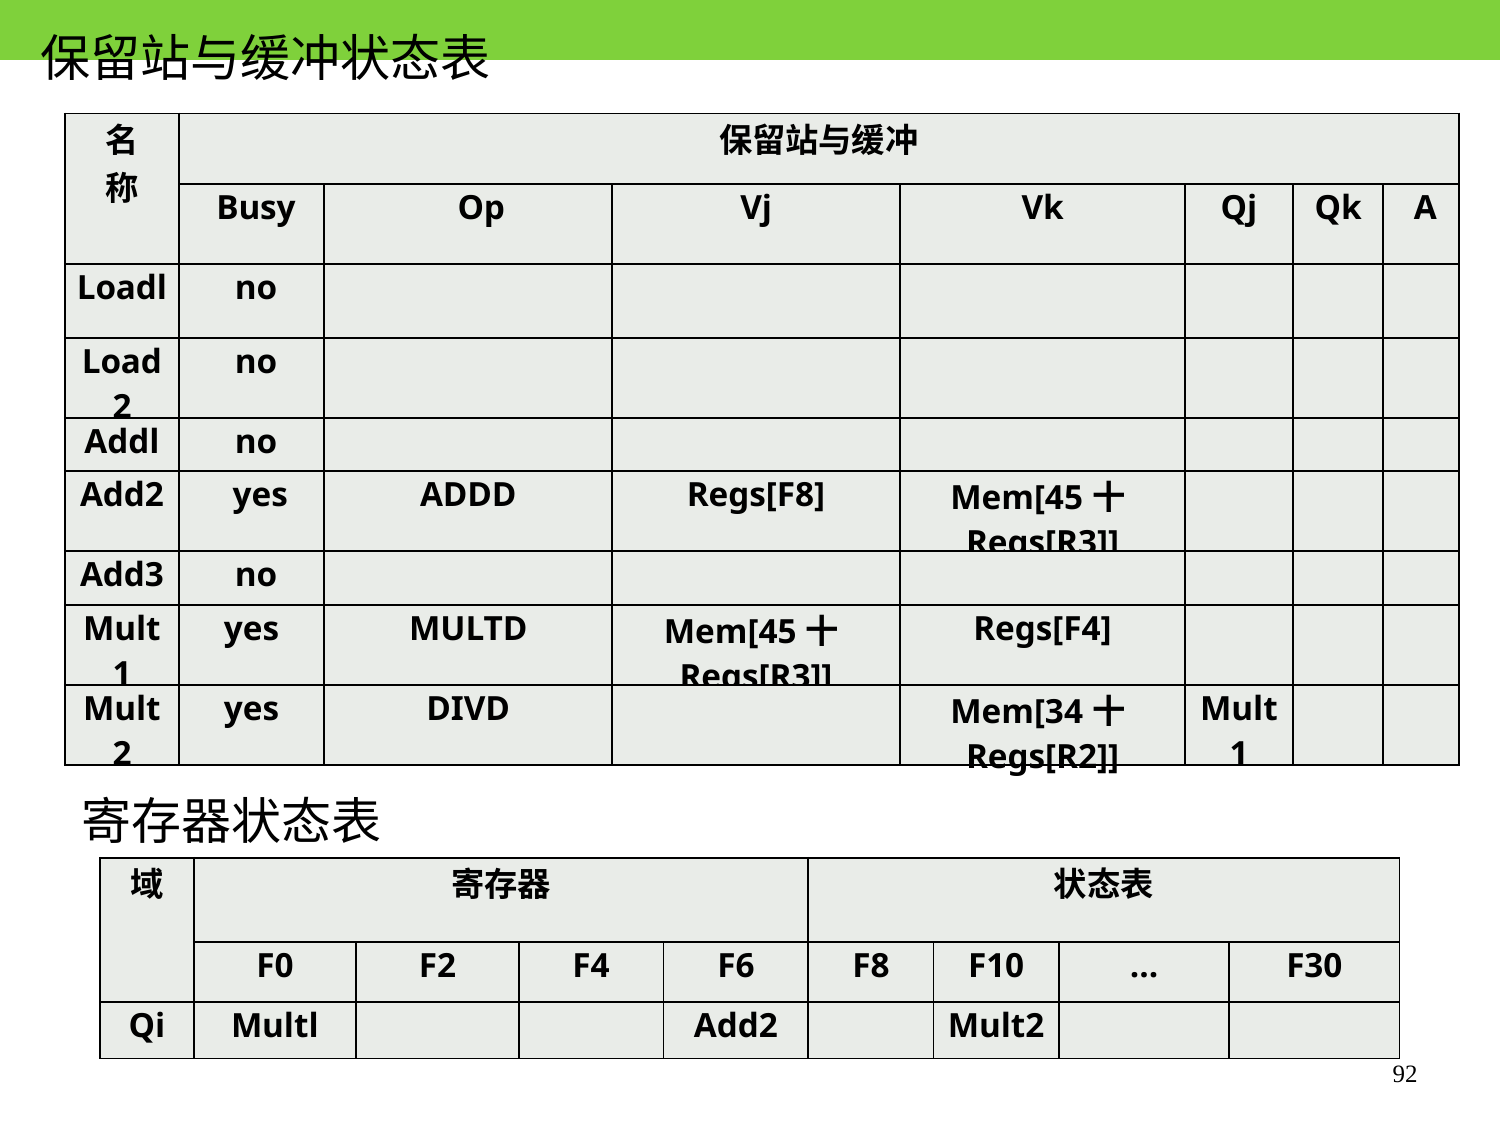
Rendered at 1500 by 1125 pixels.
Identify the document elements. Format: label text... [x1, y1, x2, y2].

table_cell [325, 419, 611, 470]
table_cell Qk [1294, 185, 1382, 263]
table_cell Load2 [66, 339, 178, 417]
table_cell yes [180, 472, 323, 550]
table_cell [1186, 265, 1292, 337]
table_cell [1294, 606, 1382, 684]
table_cell [1384, 339, 1458, 417]
table_cell yes [180, 686, 323, 764]
table_cell ADDD [325, 472, 611, 550]
table_cell [325, 265, 611, 337]
table_cell [809, 1003, 933, 1058]
table_cell Mult1 [66, 606, 178, 684]
table_cell MULTD [325, 606, 611, 684]
table_cell no [180, 419, 323, 470]
table_cell [613, 686, 899, 764]
table_cell Qj [1186, 185, 1292, 263]
table_cell F10 [934, 943, 1058, 1001]
table_cell [1384, 606, 1458, 684]
table_cell Regs[F4] [901, 606, 1184, 684]
table_cell [1060, 1003, 1228, 1058]
table_cell Mult1 [1186, 686, 1292, 764]
table_cell Op [325, 185, 611, 263]
table_cell [901, 265, 1184, 337]
table_cell [1294, 686, 1382, 764]
table_cell [357, 1003, 518, 1058]
table_cell [1186, 472, 1292, 550]
table_cell Mem[45十Regs[R3]] [901, 472, 1184, 550]
table_cell Mult2 [66, 686, 178, 764]
table_cell [1384, 552, 1458, 604]
text_box 寄存器状态表 [66, 781, 397, 857]
table_cell F2 [357, 943, 518, 1001]
text_box 保留站与缓冲状态表 [25, 18, 505, 94]
table_cell [1294, 552, 1382, 604]
table_cell [1384, 686, 1458, 764]
table_cell Add3 [66, 552, 178, 604]
table_cell [901, 419, 1184, 470]
table_cell F30 [1230, 943, 1399, 1001]
table_cell [1186, 339, 1292, 417]
table_header 名 称 [66, 114, 178, 263]
table_cell no [180, 339, 323, 417]
table_cell [901, 552, 1184, 604]
text_box 92 [1074, 1042, 1425, 1103]
table_cell [325, 552, 611, 604]
table_cell [613, 552, 899, 604]
table_cell Regs[F8] [613, 472, 899, 550]
table_cell [613, 265, 899, 337]
table_header 寄存器 [195, 859, 807, 941]
table_cell Multl [195, 1003, 355, 1058]
table_cell [1294, 419, 1382, 470]
table_cell F0 [195, 943, 355, 1001]
table_header 域 [101, 859, 193, 1001]
table_cell no [180, 265, 323, 337]
table_cell Vk [901, 185, 1184, 263]
table_header 保留站与缓冲 [180, 114, 1458, 183]
table_cell F8 [809, 943, 933, 1001]
table_cell [1186, 552, 1292, 604]
table_cell Addl [66, 419, 178, 470]
table_cell [1186, 606, 1292, 684]
table_cell Qi [101, 1003, 193, 1058]
table_cell DIVD [325, 686, 611, 764]
table_cell Loadl [66, 265, 178, 337]
table_header 状态表 [809, 859, 1399, 941]
table_cell [1294, 339, 1382, 417]
table_cell [613, 419, 899, 470]
table_cell [520, 1003, 663, 1058]
table_cell yes [180, 606, 323, 684]
table_cell [1230, 1003, 1399, 1058]
table_cell F6 [664, 943, 807, 1001]
table_cell [325, 339, 611, 417]
table_cell Busy [180, 185, 323, 263]
table_cell Mult2 [934, 1003, 1058, 1058]
table_cell no [180, 552, 323, 604]
table_cell [1384, 265, 1458, 337]
table_cell [613, 339, 899, 417]
table_cell [1294, 265, 1382, 337]
table_cell Vj [613, 185, 899, 263]
table_cell F4 [520, 943, 663, 1001]
table_cell Mem[34十Regs[R2]] [901, 686, 1184, 764]
table_cell Add2 [66, 472, 178, 550]
table_cell … [1060, 943, 1228, 1001]
table_cell A [1384, 185, 1458, 263]
table_cell [1384, 419, 1458, 470]
table_cell [1384, 472, 1458, 550]
table_cell Mem[45十Regs[R3]] [613, 606, 899, 684]
table_cell Add2 [664, 1003, 807, 1058]
table_cell [1186, 419, 1292, 470]
table_cell [1294, 472, 1382, 550]
table_cell [901, 339, 1184, 417]
